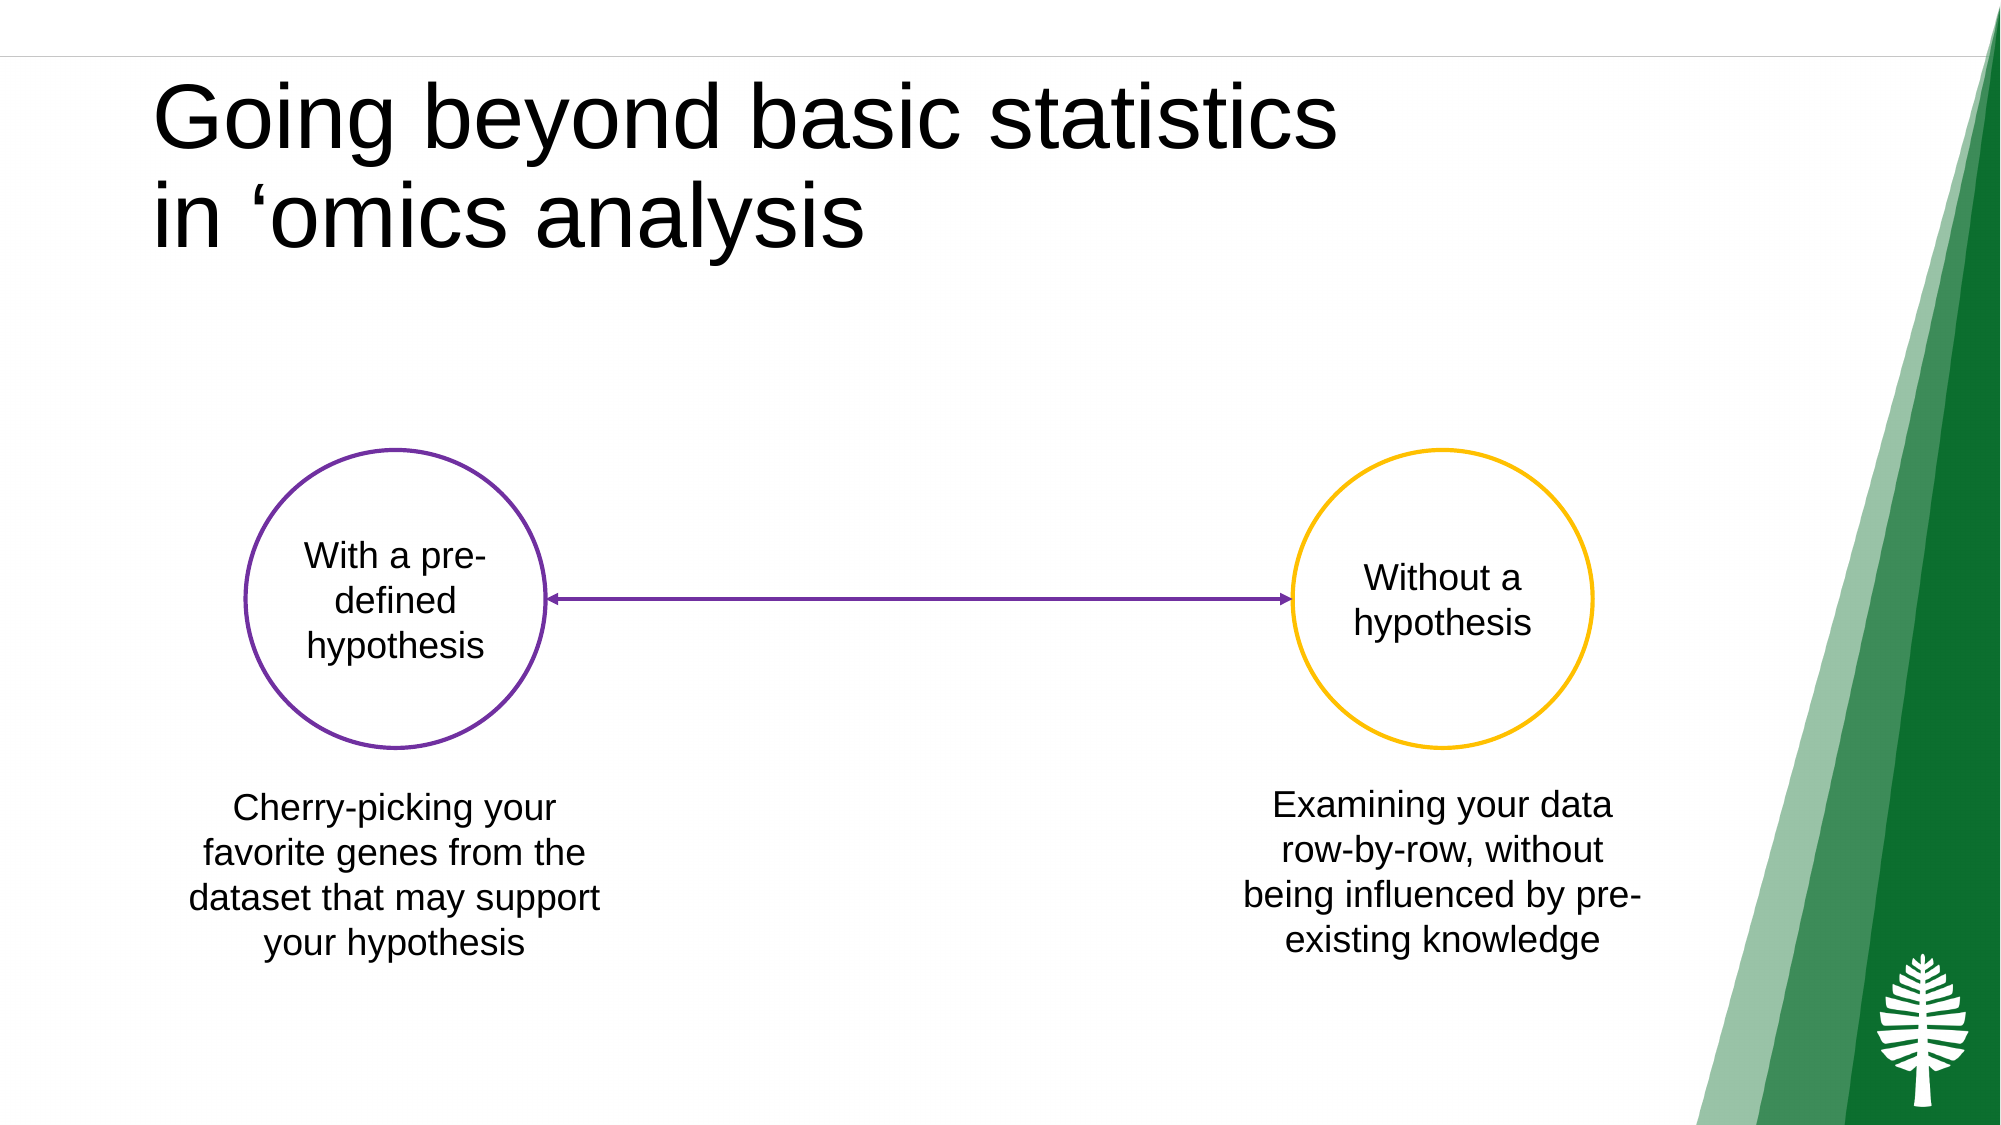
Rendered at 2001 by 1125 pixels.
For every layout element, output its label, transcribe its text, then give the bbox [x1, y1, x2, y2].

picture [0, 0, 2001, 1125]
text_box Examining your data row-by-row, without being influenced by pre-existing knowledge [1225, 772, 1660, 968]
text_box Cherry-picking your favorite genes from the dataset that may support your hypothesis [165, 775, 625, 971]
text_box With a pre-defined hypothesis [287, 523, 504, 673]
text_box Without a hypothesis [1334, 545, 1551, 651]
text_box [243, 448, 548, 750]
title Going beyond basic statistics in ‘omics analysis [137, 59, 1863, 278]
text_box [1291, 448, 1595, 750]
